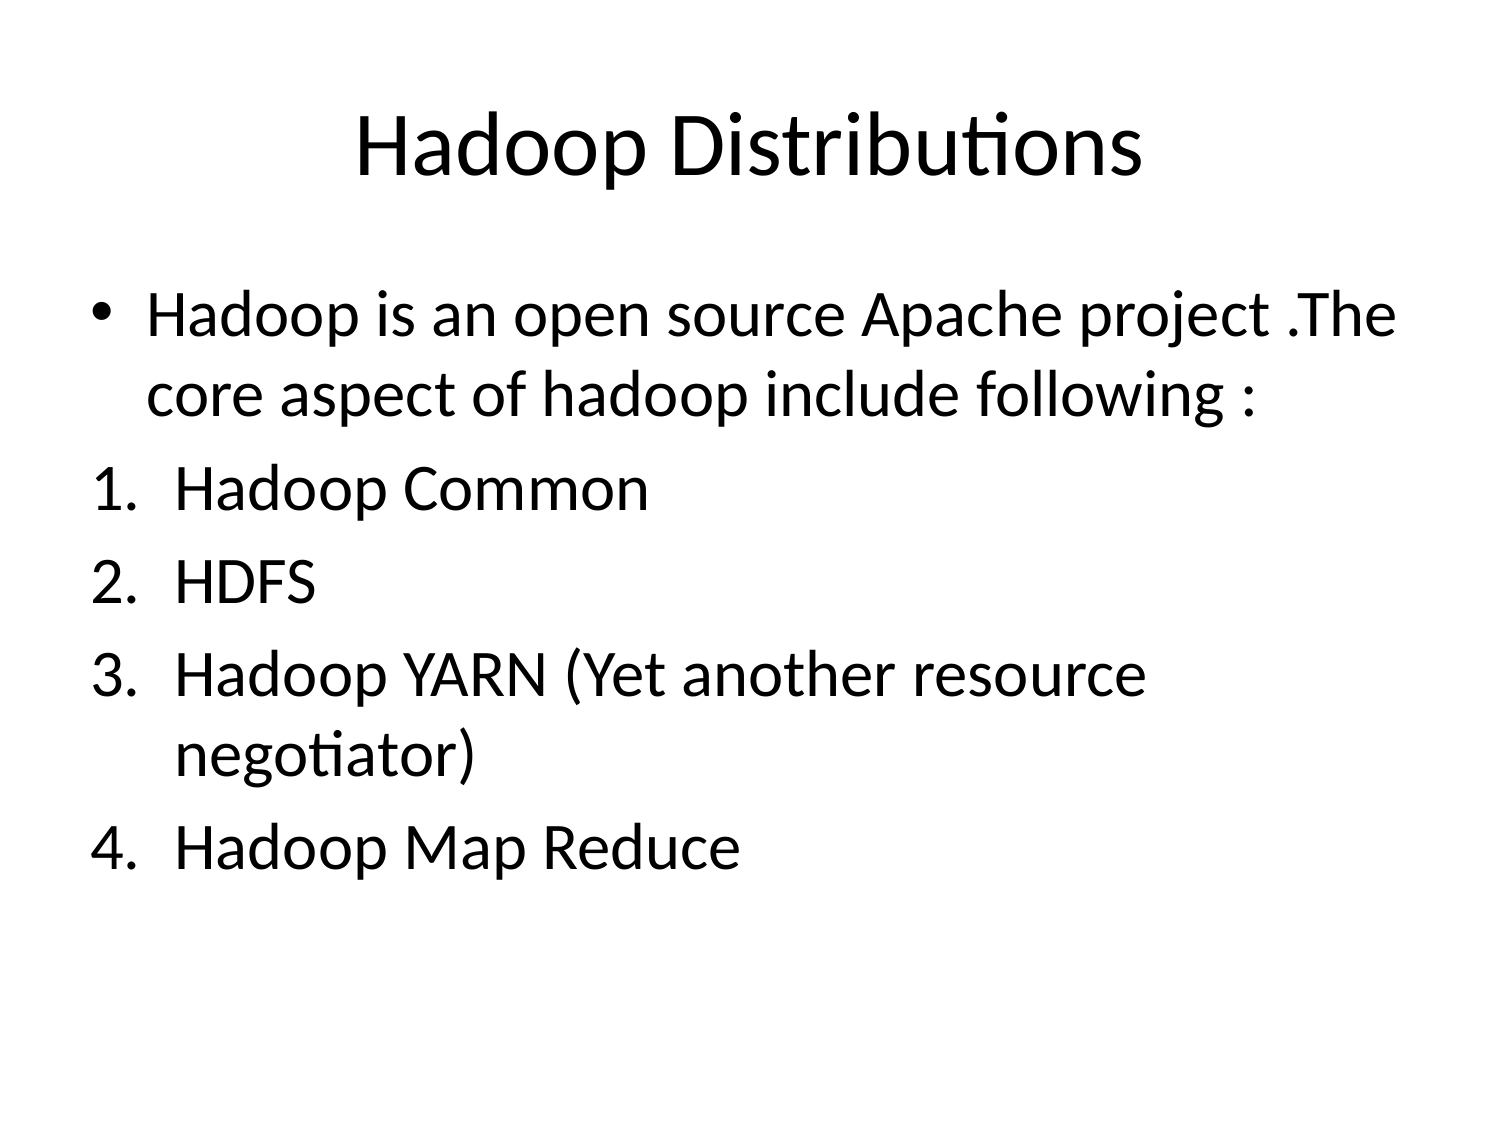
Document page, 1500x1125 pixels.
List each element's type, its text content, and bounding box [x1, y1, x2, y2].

list Hadoop is an open source Apache project .The core aspect of hadoop include following : Hadoop Common HDFS Hadoop YARN (Yet another resource negotiator) Hadoop Map Reduce [75, 262, 1425, 1005]
title Hadoop Distributions [75, 45, 1425, 233]
